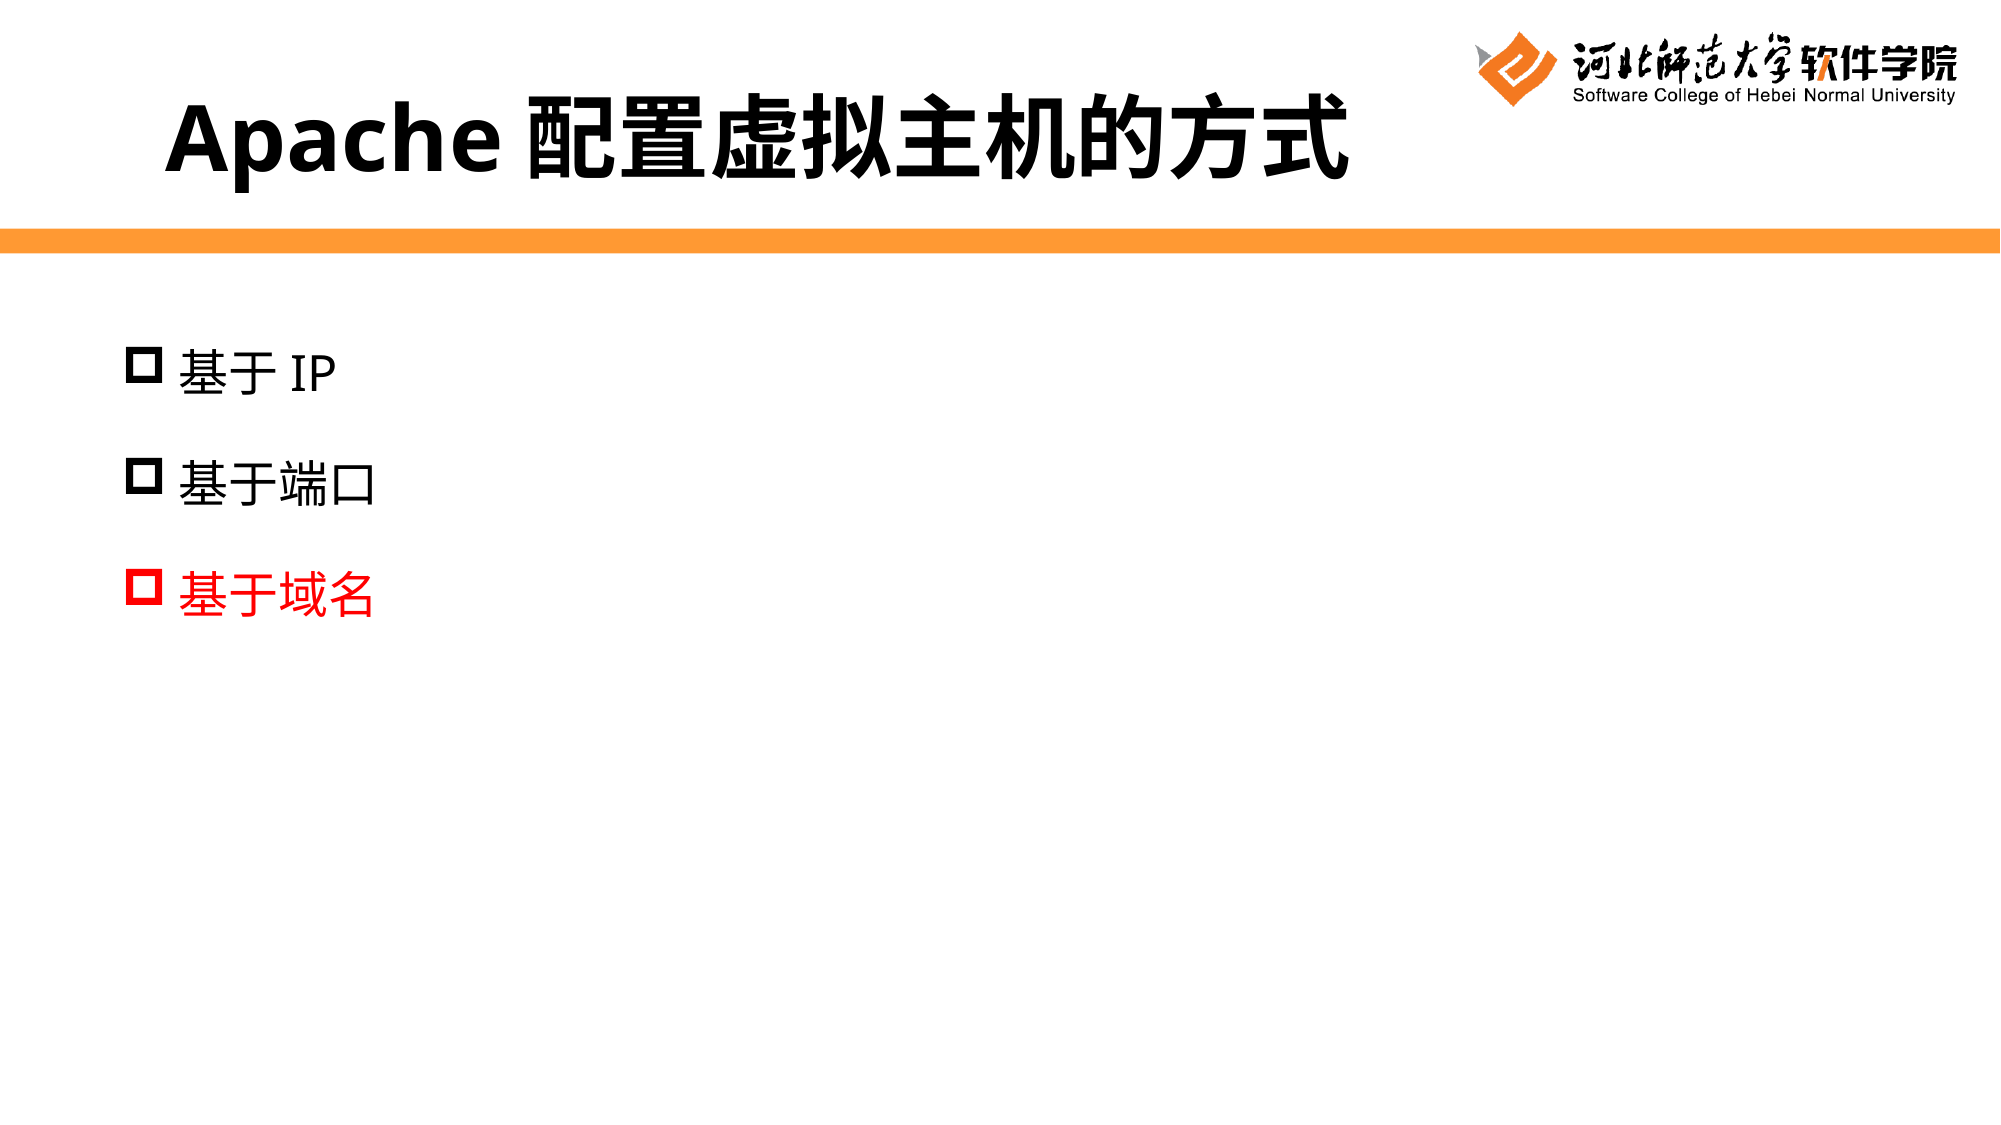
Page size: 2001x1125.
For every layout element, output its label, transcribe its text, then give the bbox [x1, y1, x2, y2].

list 基于IP 基于端口 基于域名 [107, 304, 1953, 1043]
picture [1475, 31, 1957, 107]
list Apache配置虚拟主机的方式 [150, 84, 1905, 198]
